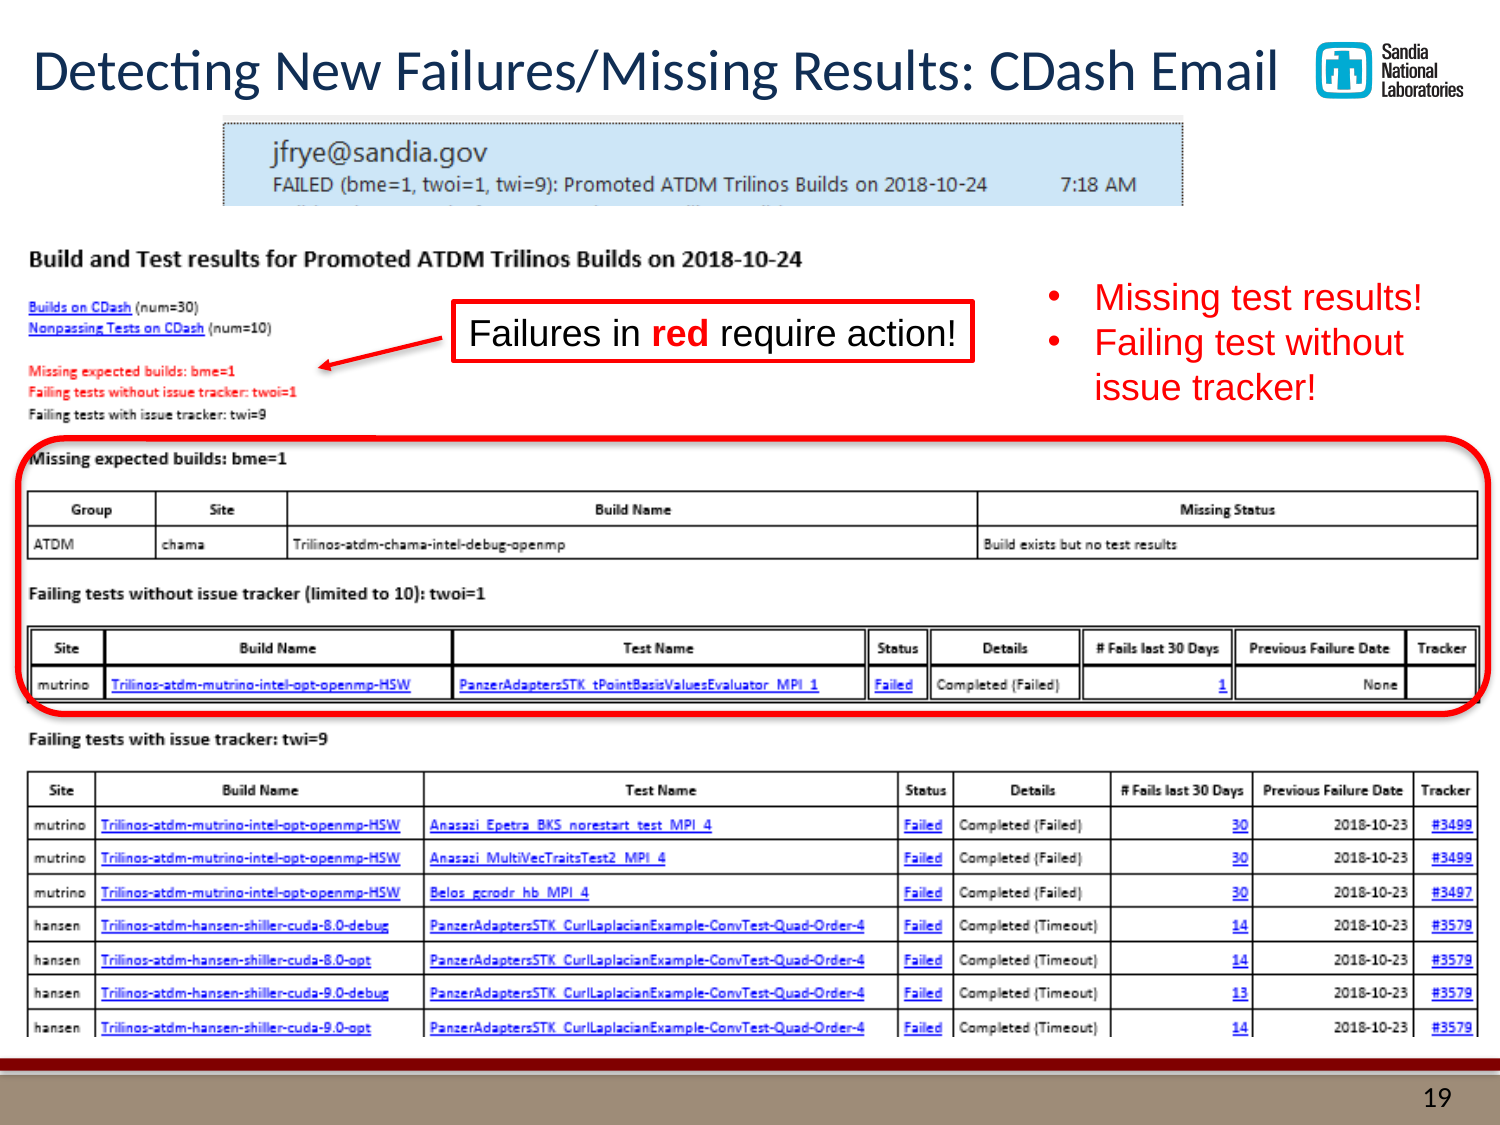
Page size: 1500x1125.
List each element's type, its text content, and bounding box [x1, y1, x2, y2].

picture [1451, 37, 1467, 105]
title Detecting New Failures/Missing Results: CDash Email [17, 28, 1451, 105]
picture [2, 115, 1500, 1037]
slide_number 19 [1366, 1070, 1468, 1125]
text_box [317, 337, 443, 369]
